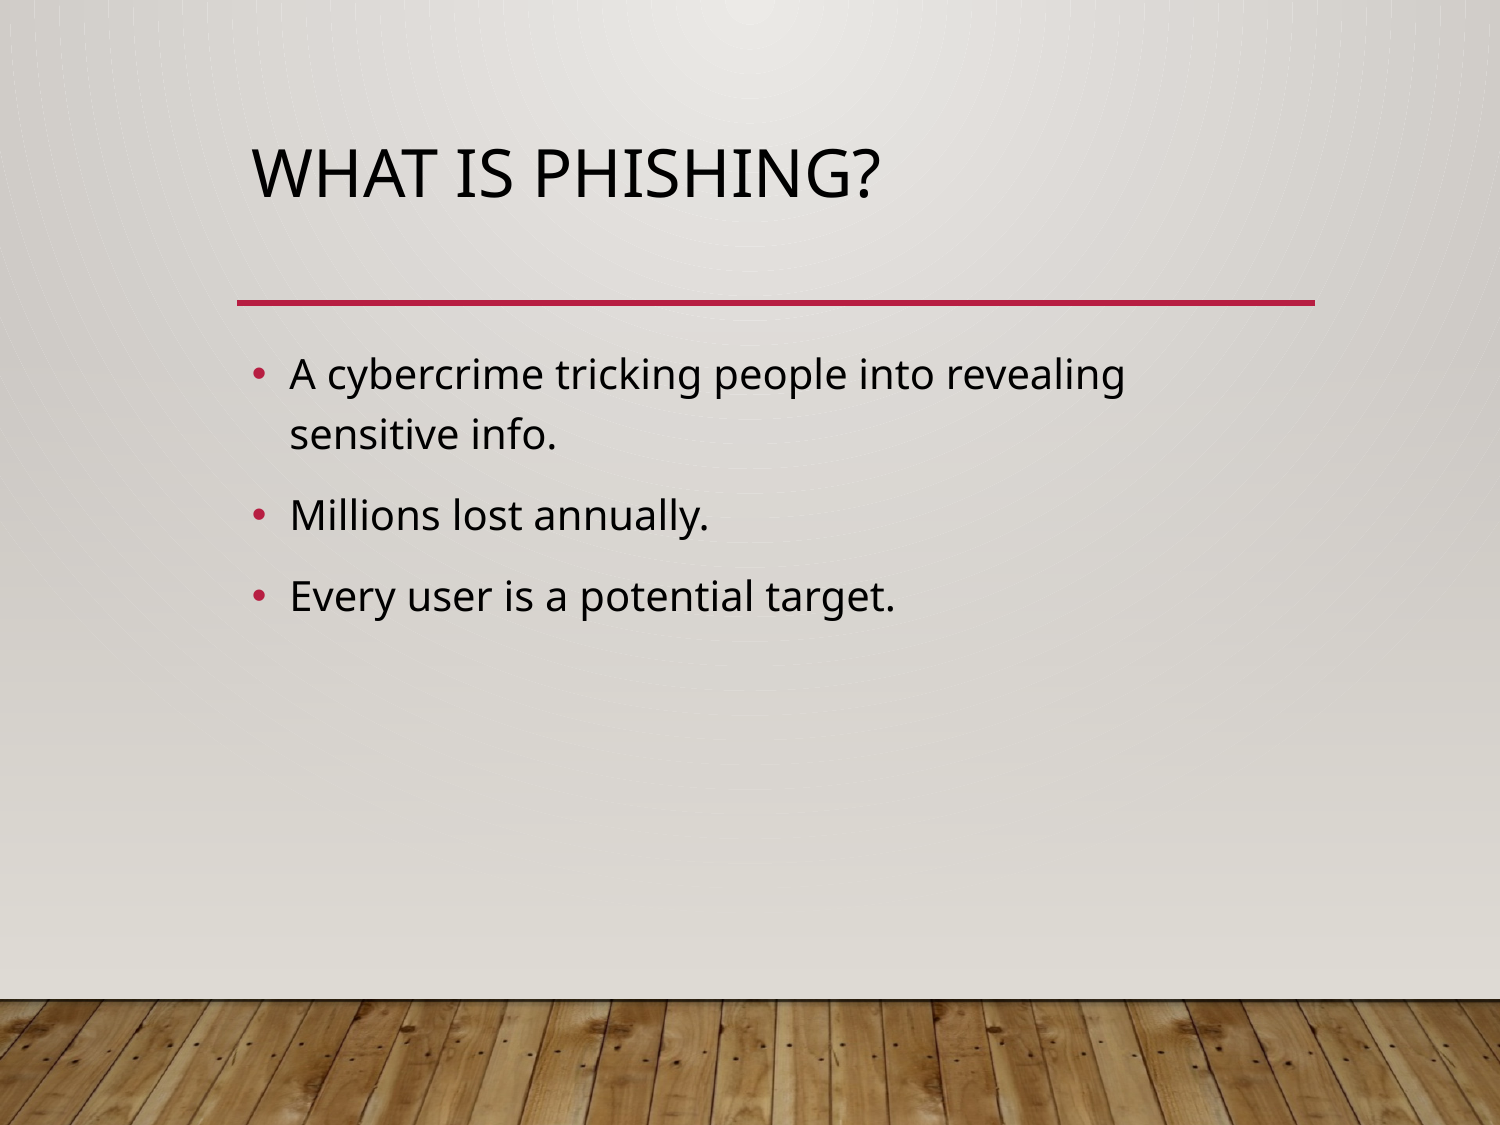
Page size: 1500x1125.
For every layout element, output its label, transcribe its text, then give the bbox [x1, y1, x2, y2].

title What is Phishing? [236, 131, 1315, 305]
picture [0, 999, 1500, 1125]
list A cybercrime tricking people into revealing sensitive info. Millions lost annually. Every user is a potential target. [236, 330, 1315, 897]
